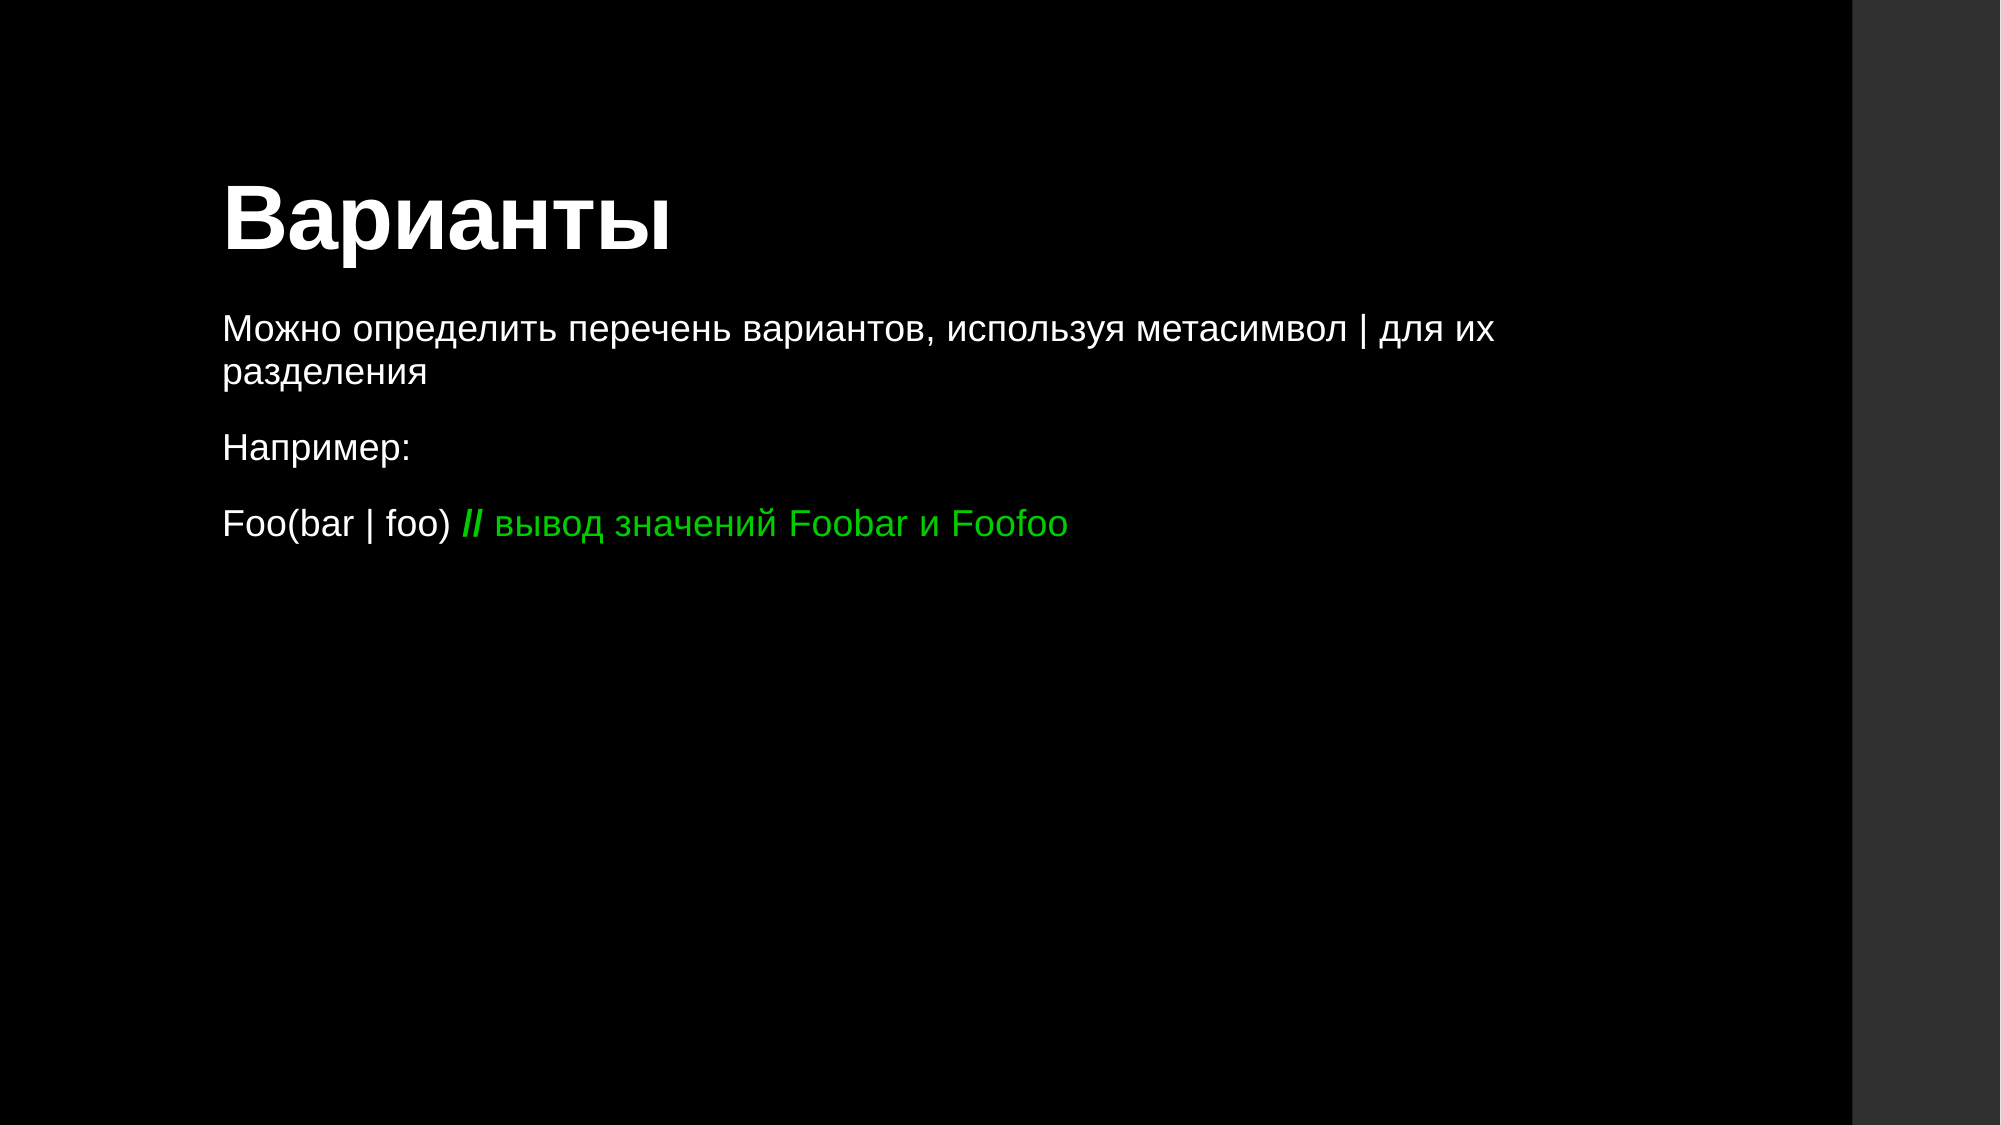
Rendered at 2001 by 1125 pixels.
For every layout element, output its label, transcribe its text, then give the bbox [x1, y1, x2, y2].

list Можно определить перечень вариантов, используя метасимвол | для их разделения Например: Foo(bar | foo) // вывод значений Foobar и Foofoo [206, 299, 1617, 1014]
title Варианты [206, 60, 1797, 278]
